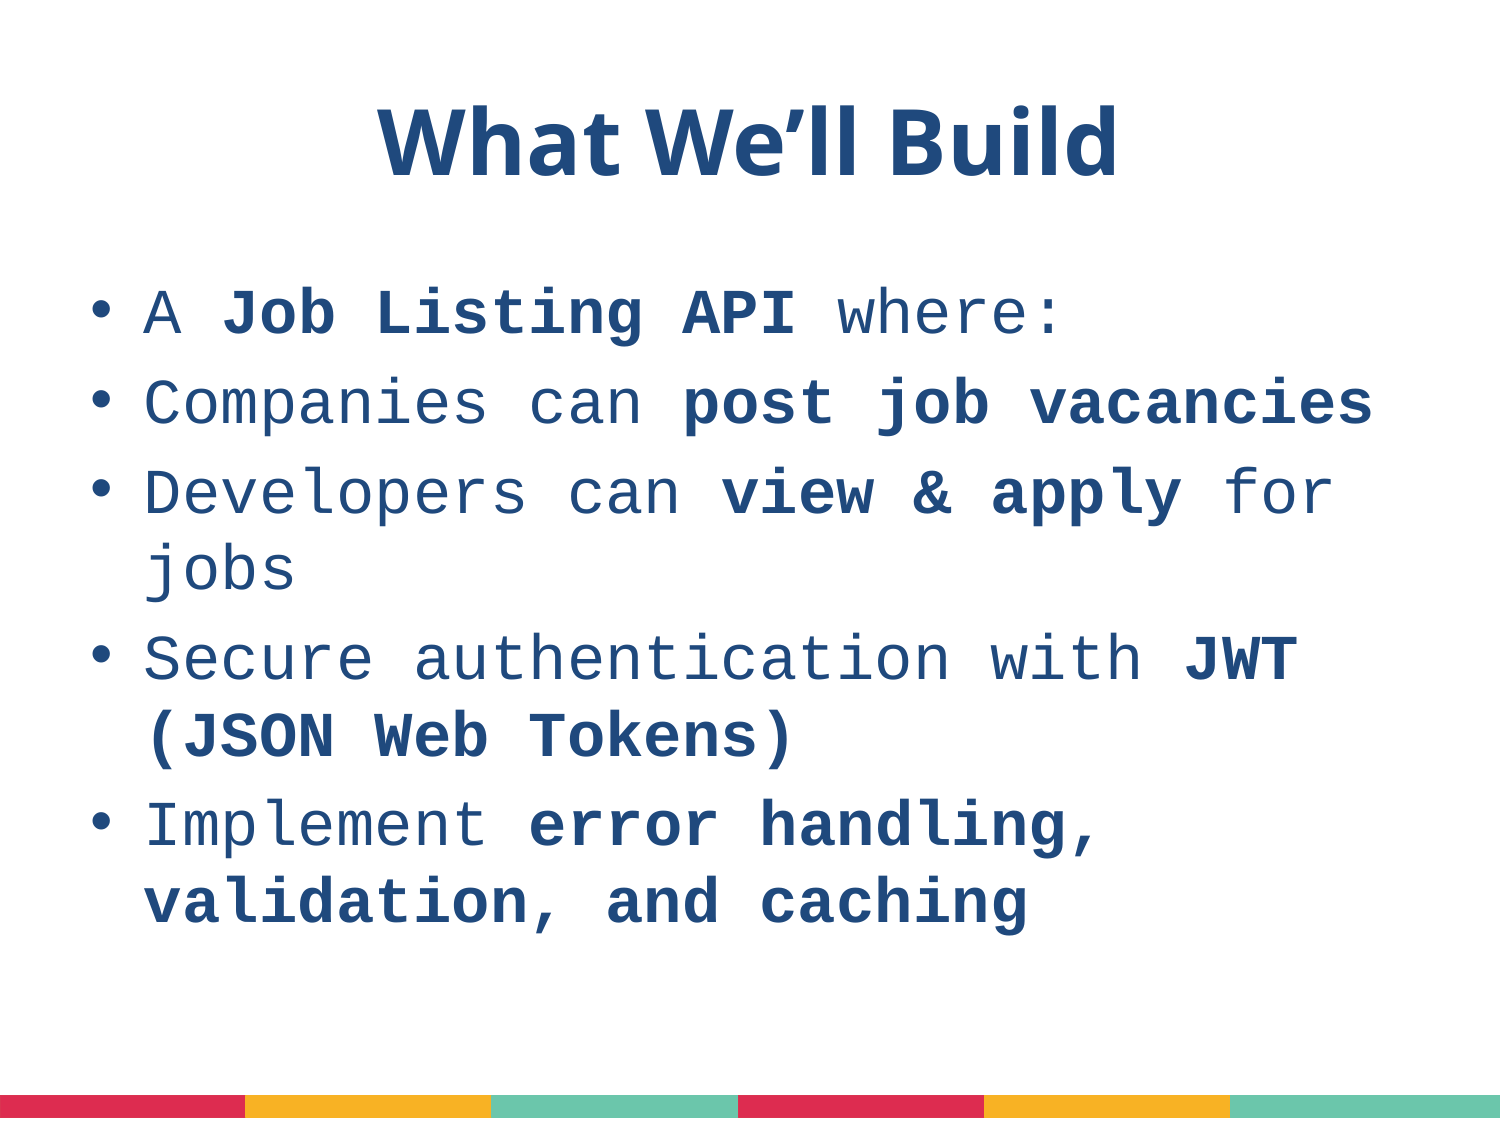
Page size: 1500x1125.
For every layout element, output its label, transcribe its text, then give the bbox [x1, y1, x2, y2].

text_box [246, 1095, 492, 1118]
text_box [738, 1095, 984, 1118]
text_box [984, 1095, 1230, 1118]
text_box [0, 1095, 246, 1118]
title What We’ll Build [75, 45, 1425, 233]
list A Job Listing API where: Companies can post job vacancies Developers can view & apply for jobs Secure authentication with JWT (JSON Web Tokens) Implement error handling, validation, and caching [75, 262, 1425, 1005]
text_box [492, 1095, 738, 1118]
text_box [1230, 1095, 1500, 1118]
